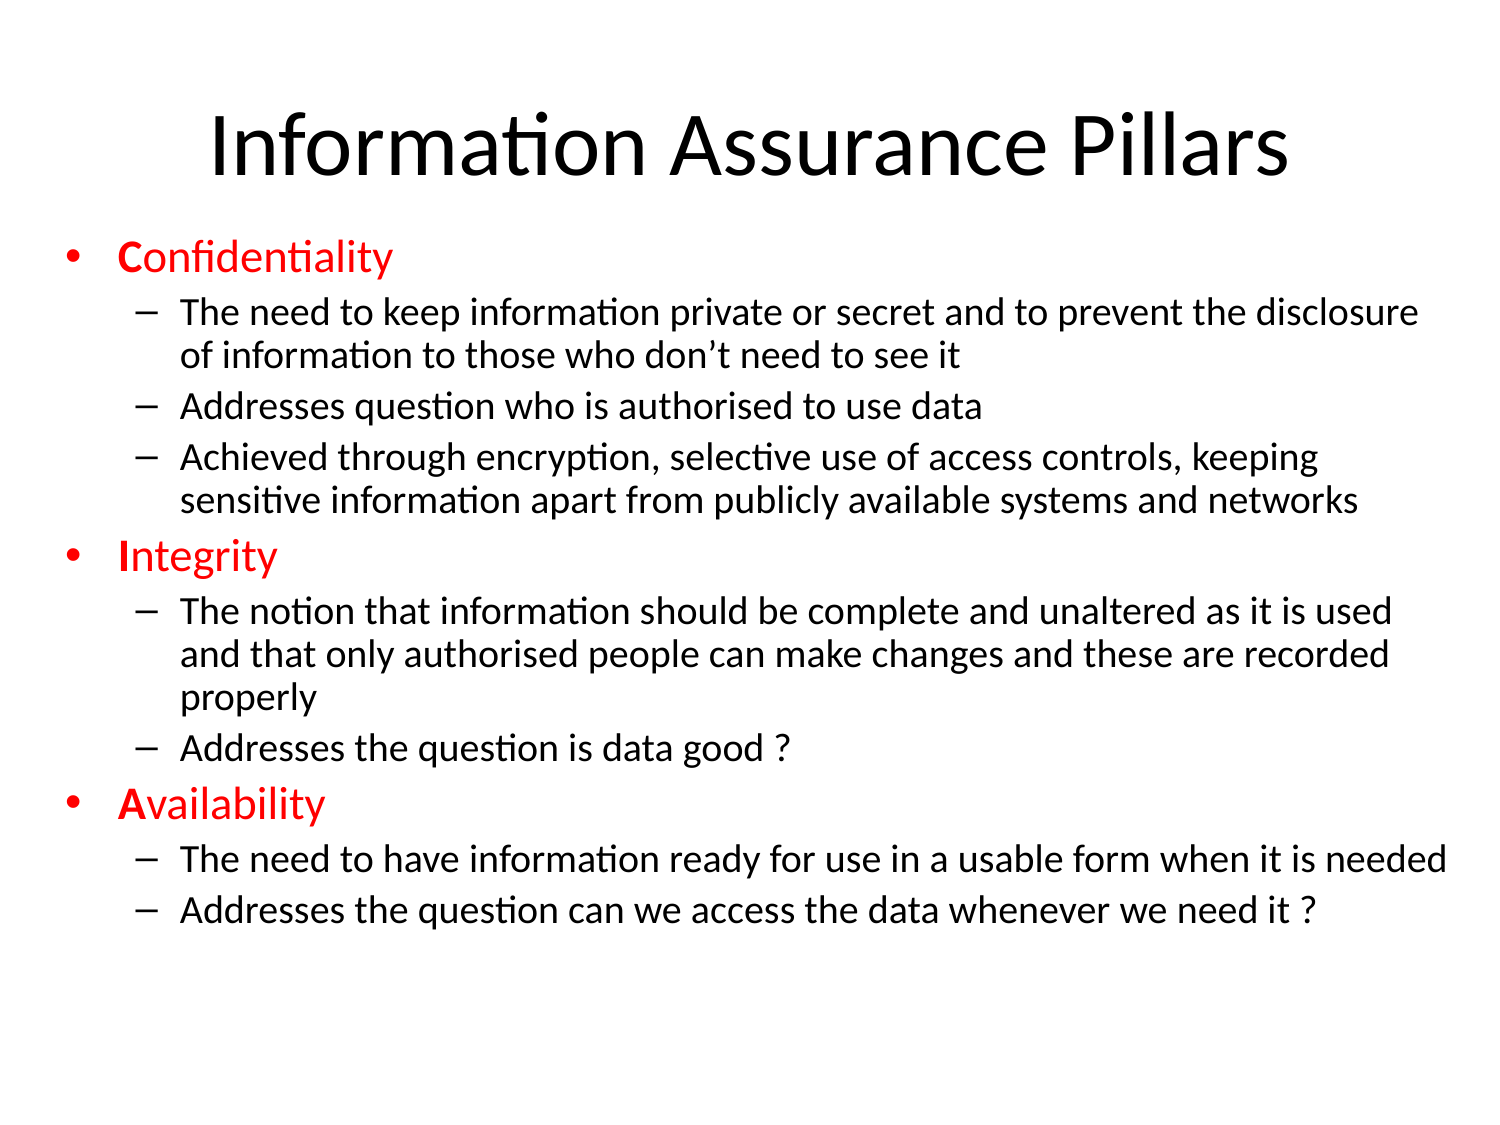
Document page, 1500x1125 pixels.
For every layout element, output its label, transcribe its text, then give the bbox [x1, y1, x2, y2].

title Information Assurance Pillars [75, 45, 1425, 224]
list Confidentiality The need to keep information private or secret and to prevent the disclosure of information to those who don’t need to see it Addresses question who is authorised to use data Achieved through encryption, selective use of access controls, keeping sensitive information apart from publicly available systems and networks Integrity The notion that information should be complete and unaltered as it is used and that only authorised people can make changes and these are recorded properly Addresses the question is data good ? Availability The need to have information ready for use in a usable form when it is needed Addresses the question can we access the data whenever we need it ? [50, 224, 1475, 968]
